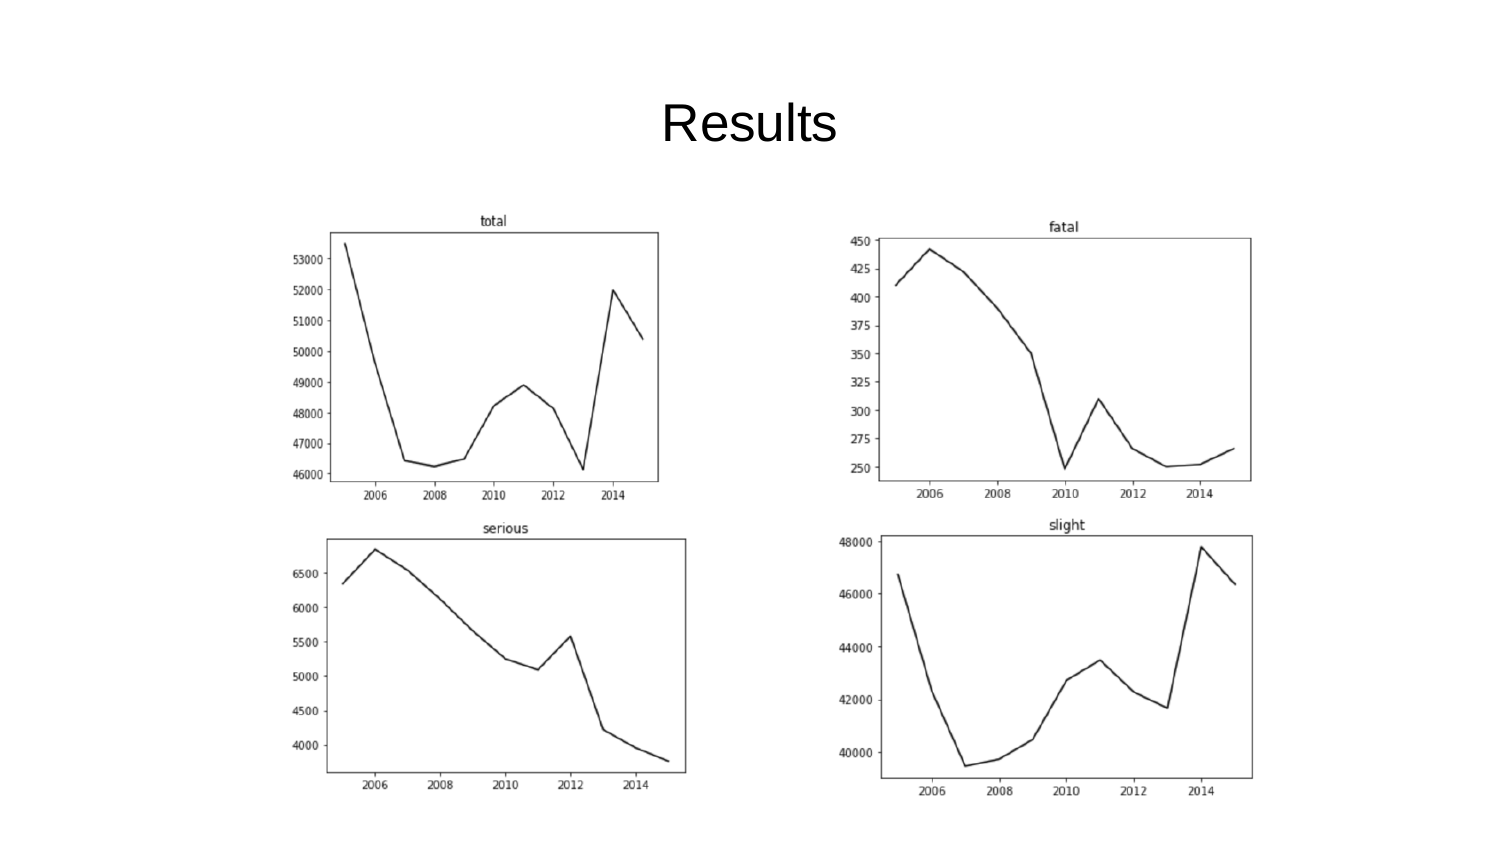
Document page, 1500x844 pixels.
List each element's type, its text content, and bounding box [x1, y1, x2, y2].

picture [279, 204, 675, 514]
title Results [51, 72, 1449, 167]
picture [824, 213, 1282, 811]
picture [279, 516, 700, 799]
